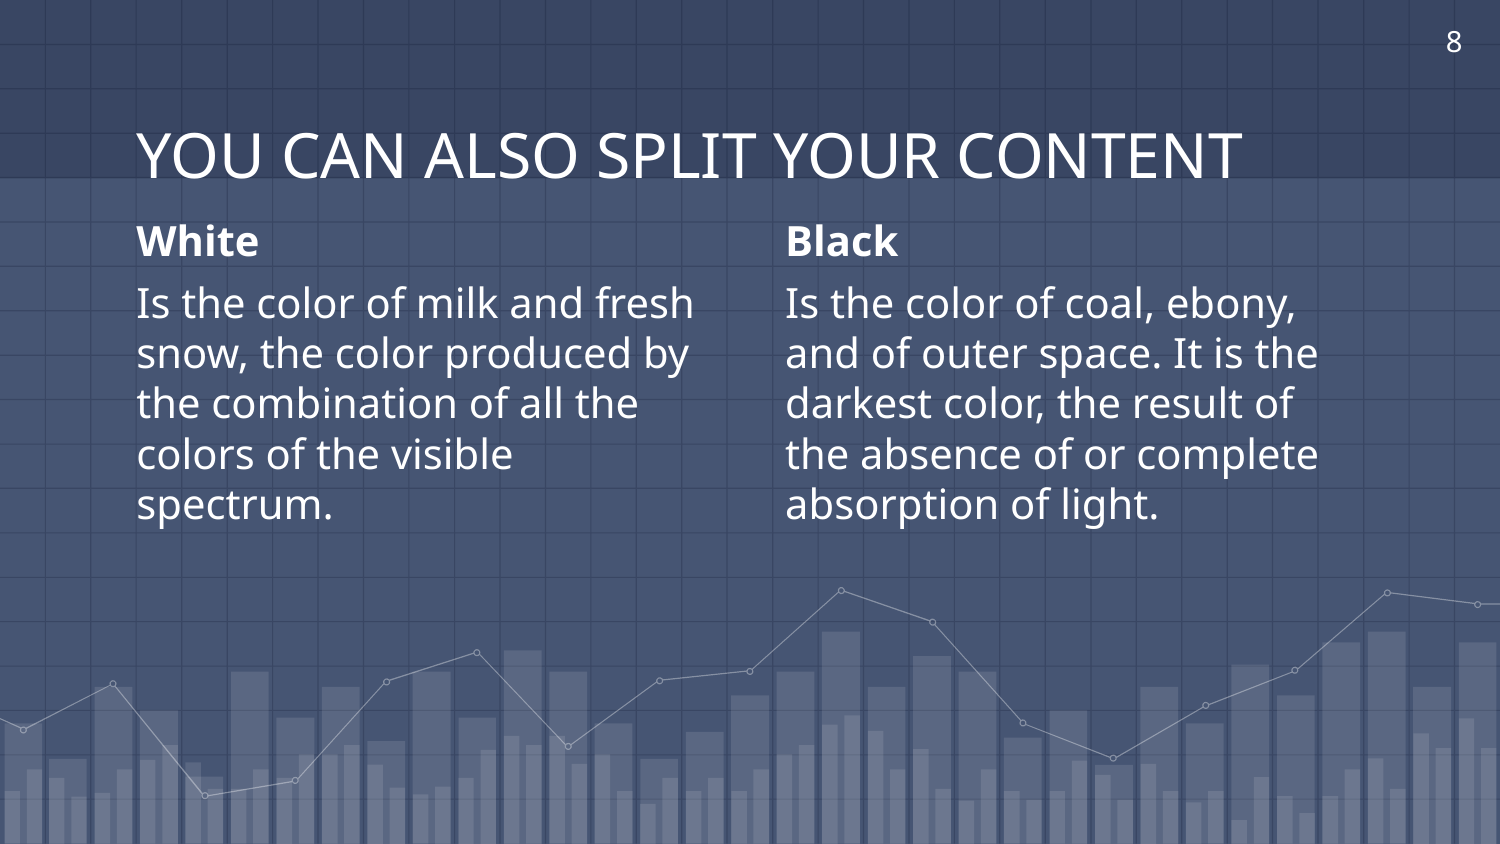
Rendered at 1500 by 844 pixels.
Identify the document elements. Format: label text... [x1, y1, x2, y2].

slide_number ‹#› [1408, 0, 1500, 88]
list Black Is the color of coal, ebony, and of outer space. It is the darkest color, the result of the absence of or complete absorption of light. [770, 199, 1383, 668]
title YOU CAN ALSO SPLIT YOUR CONTENT [121, 65, 1383, 207]
list White Is the color of milk and fresh snow, the color produced by the combination of all the colors of the visible spectrum. [121, 207, 734, 668]
